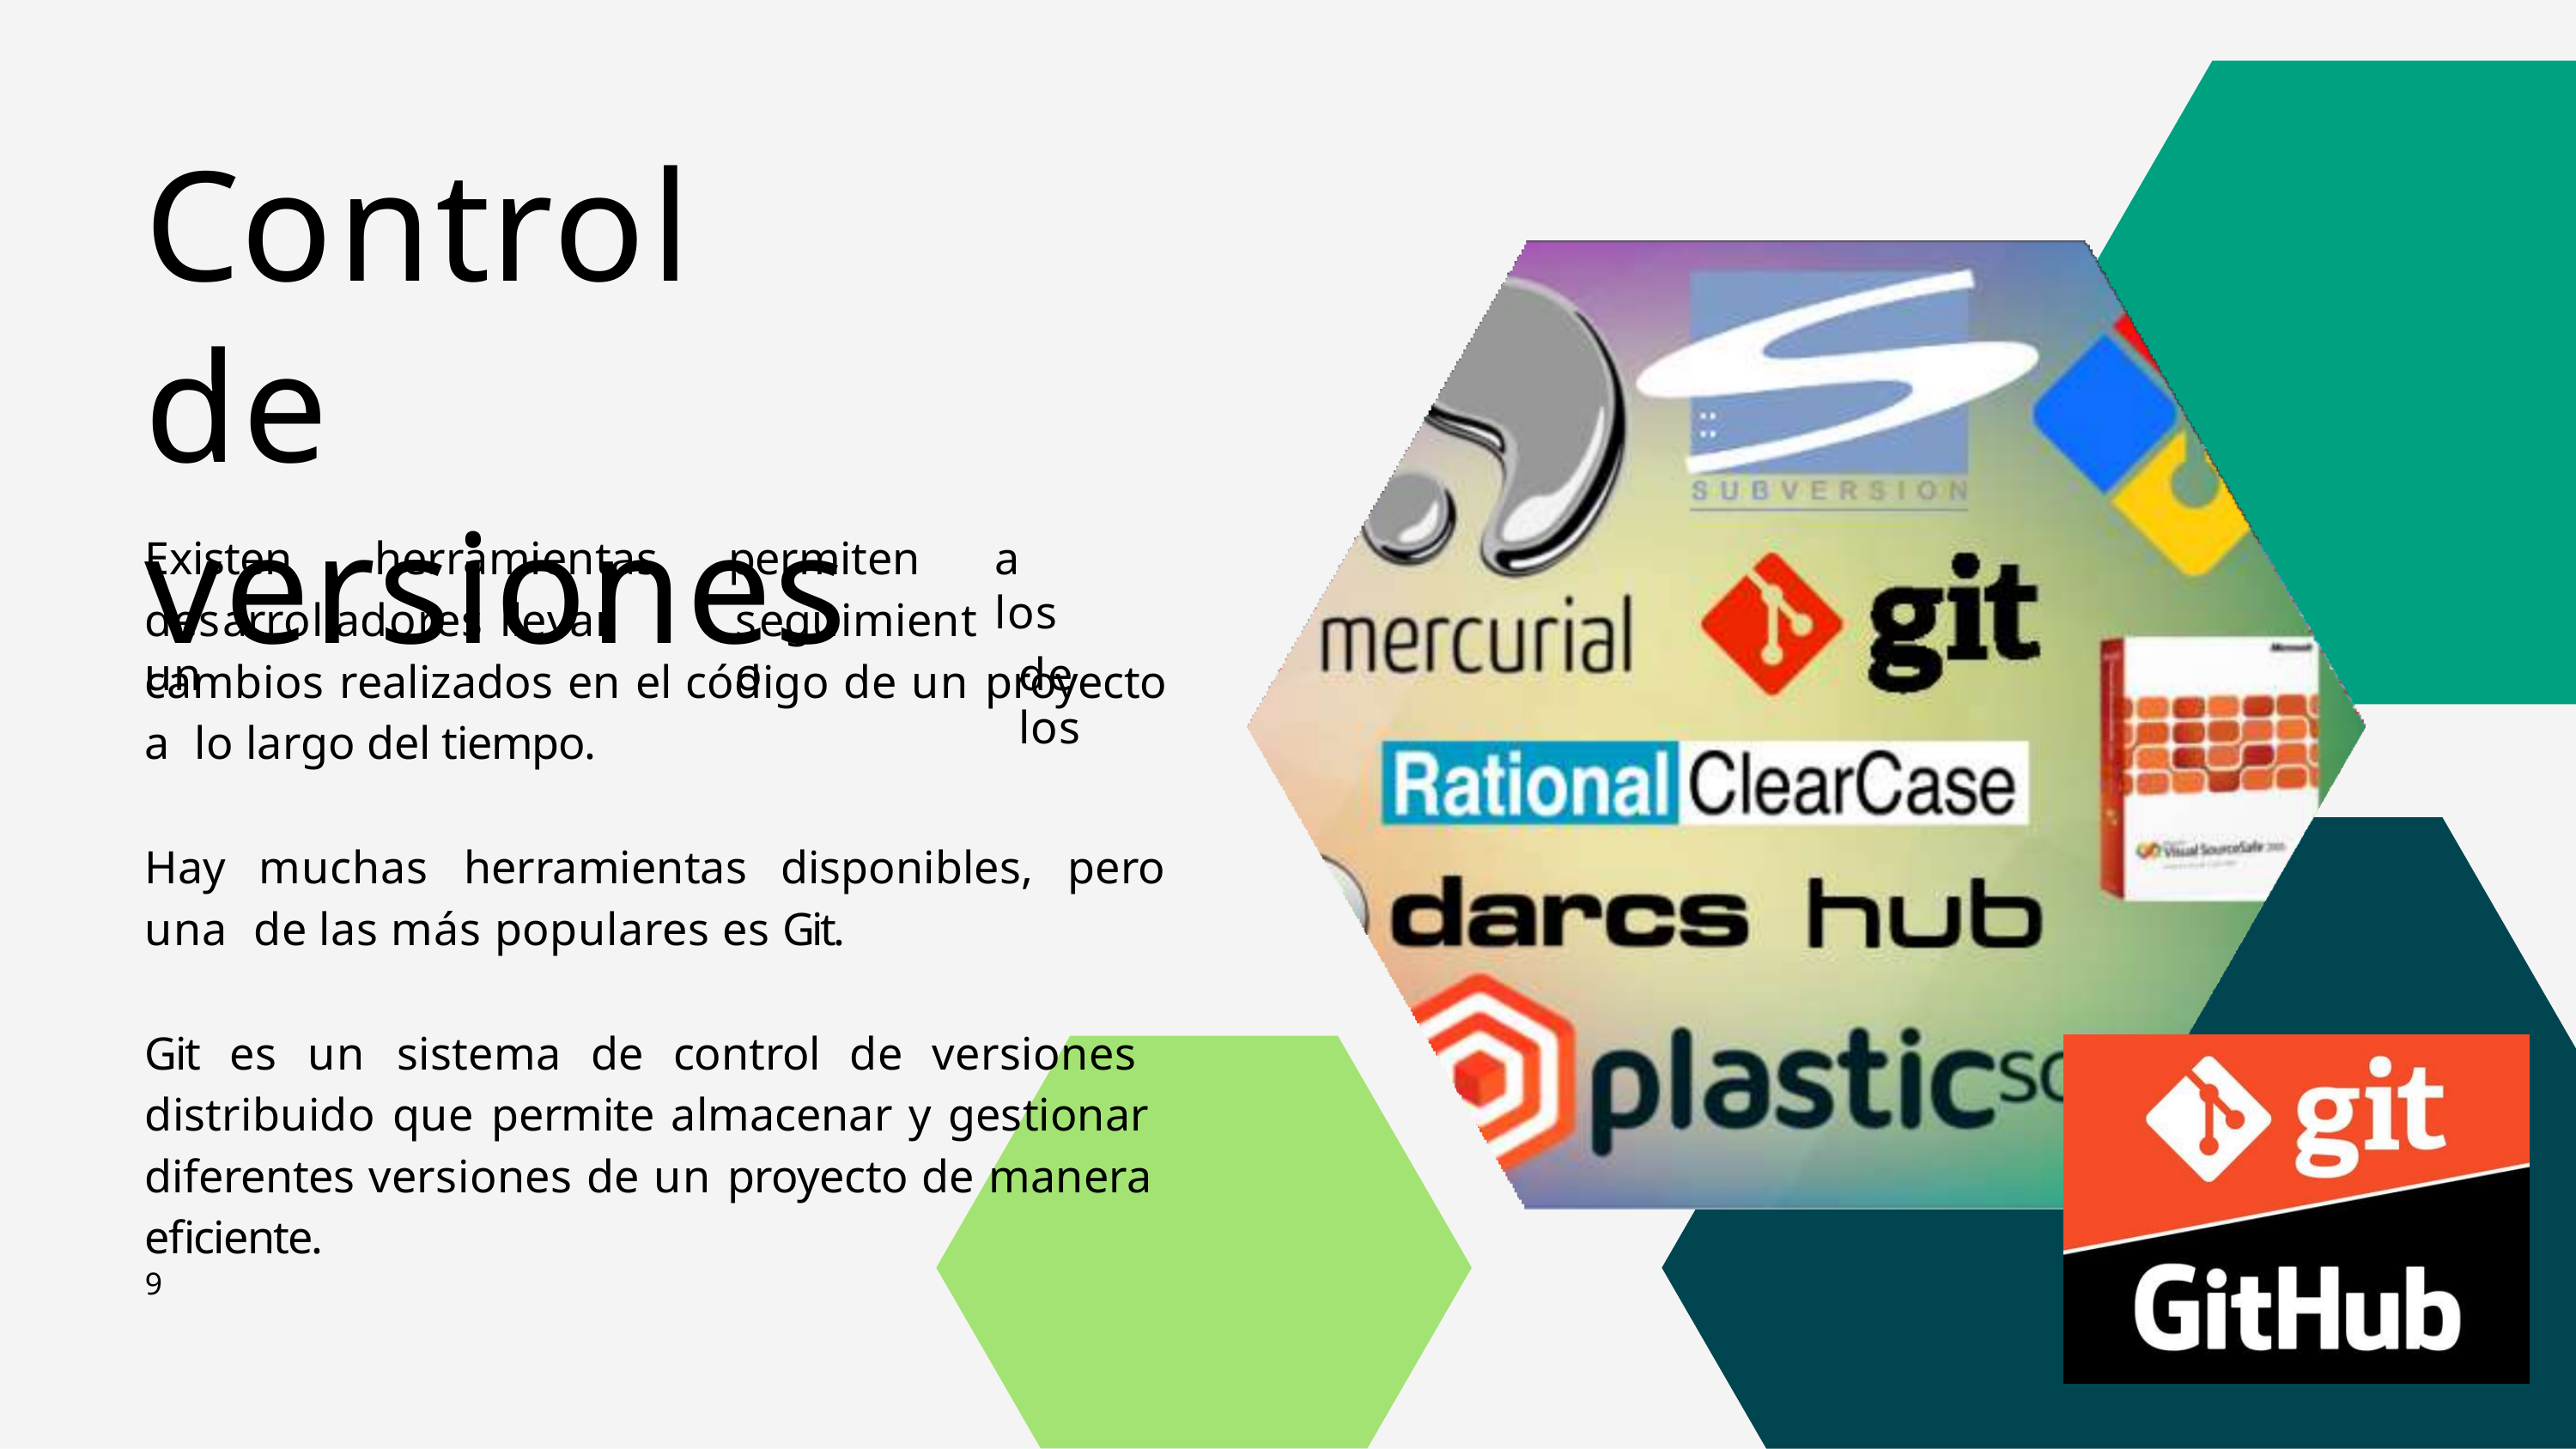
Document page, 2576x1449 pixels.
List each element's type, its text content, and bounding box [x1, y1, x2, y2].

text_box cambios realizados en el código de un proyecto a lo largo del tiempo. Hay muchas herramientas disponibles, pero una de las más populares es Git. Git es un sistema de control de versiones distribuido que permite almacenar y gestionar diferentes versiones de un proyecto de manera eficiente. [143, 644, 932, 1263]
slide_number 10 [139, 1260, 181, 1449]
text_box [936, 60, 2576, 1449]
title Control de versiones [143, 124, 860, 674]
text_box Existen herramientas permiten seguimiento [860, 520, 932, 644]
